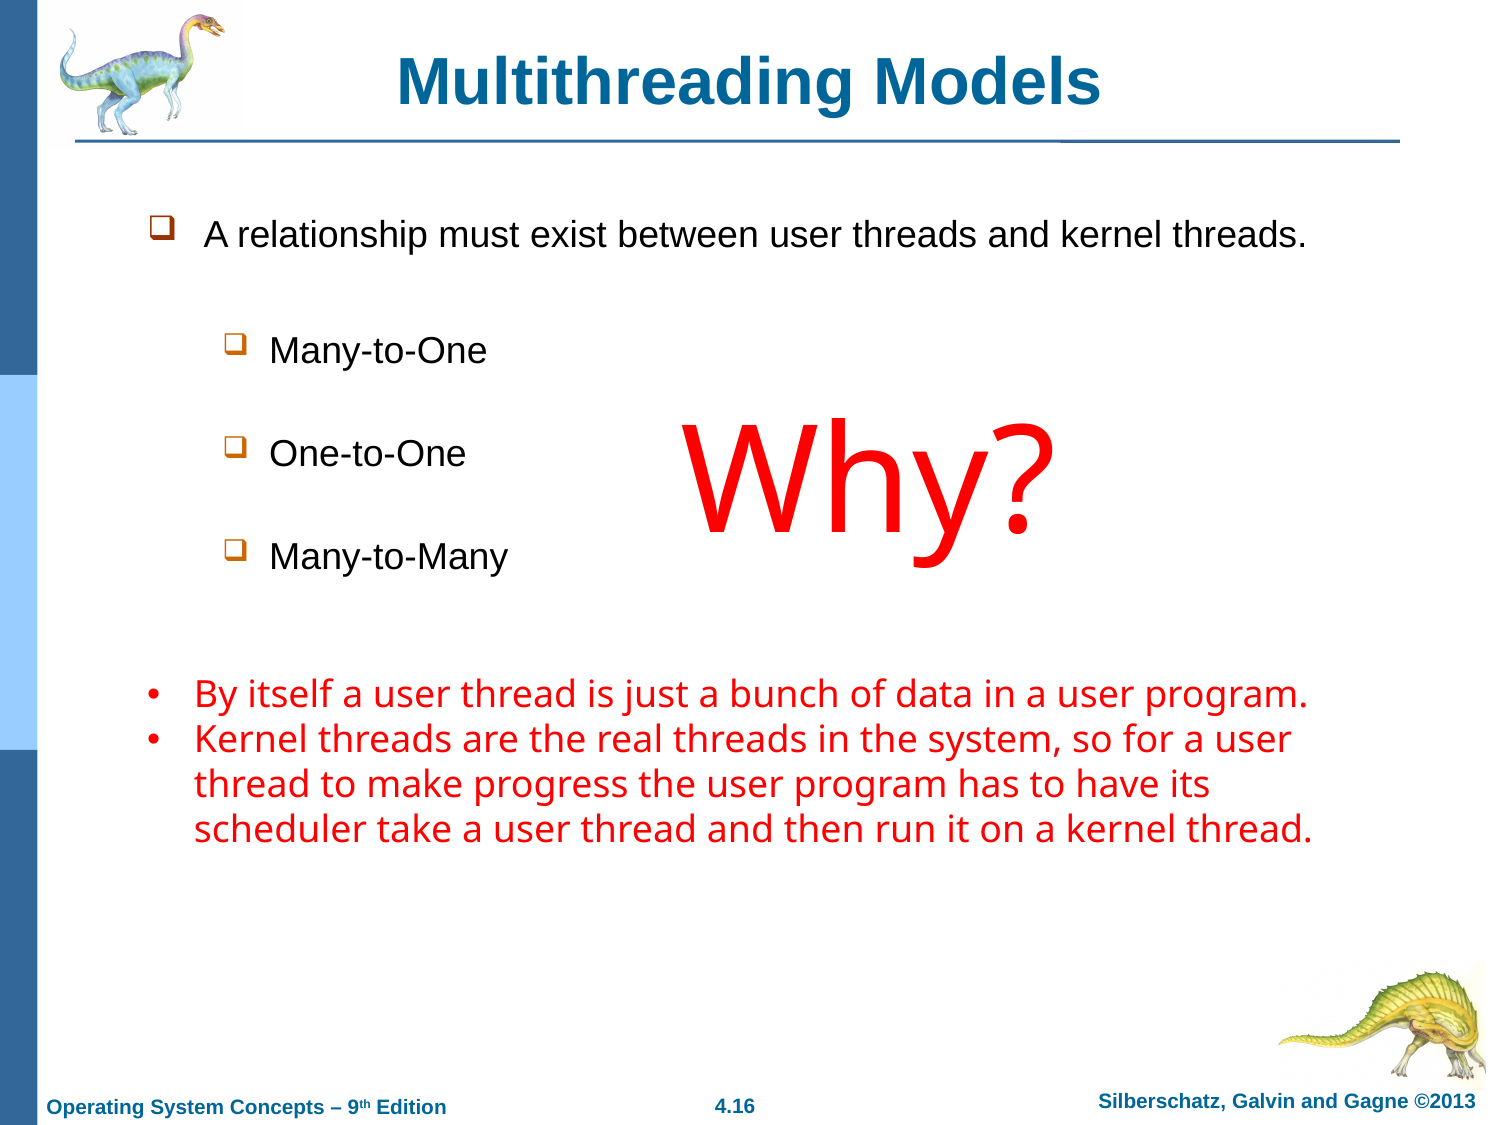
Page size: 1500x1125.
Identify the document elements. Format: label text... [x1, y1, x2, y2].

picture [1275, 959, 1486, 1090]
text_box Why? [65, 149, 1425, 570]
picture [46, 0, 243, 149]
title Multithreading Models [75, 31, 1425, 126]
list A relationship must exist between user threads and kernel threads. Many-to-One One-to-One Many-to-Many [132, 202, 1483, 946]
text_box By itself a user thread is just a bunch of data in a user program. Kernel threads are the real threads in the system, so for a user thread to make progress the user program has to have its scheduler take a user thread and then run it on a kernel thread. [132, 663, 1394, 858]
